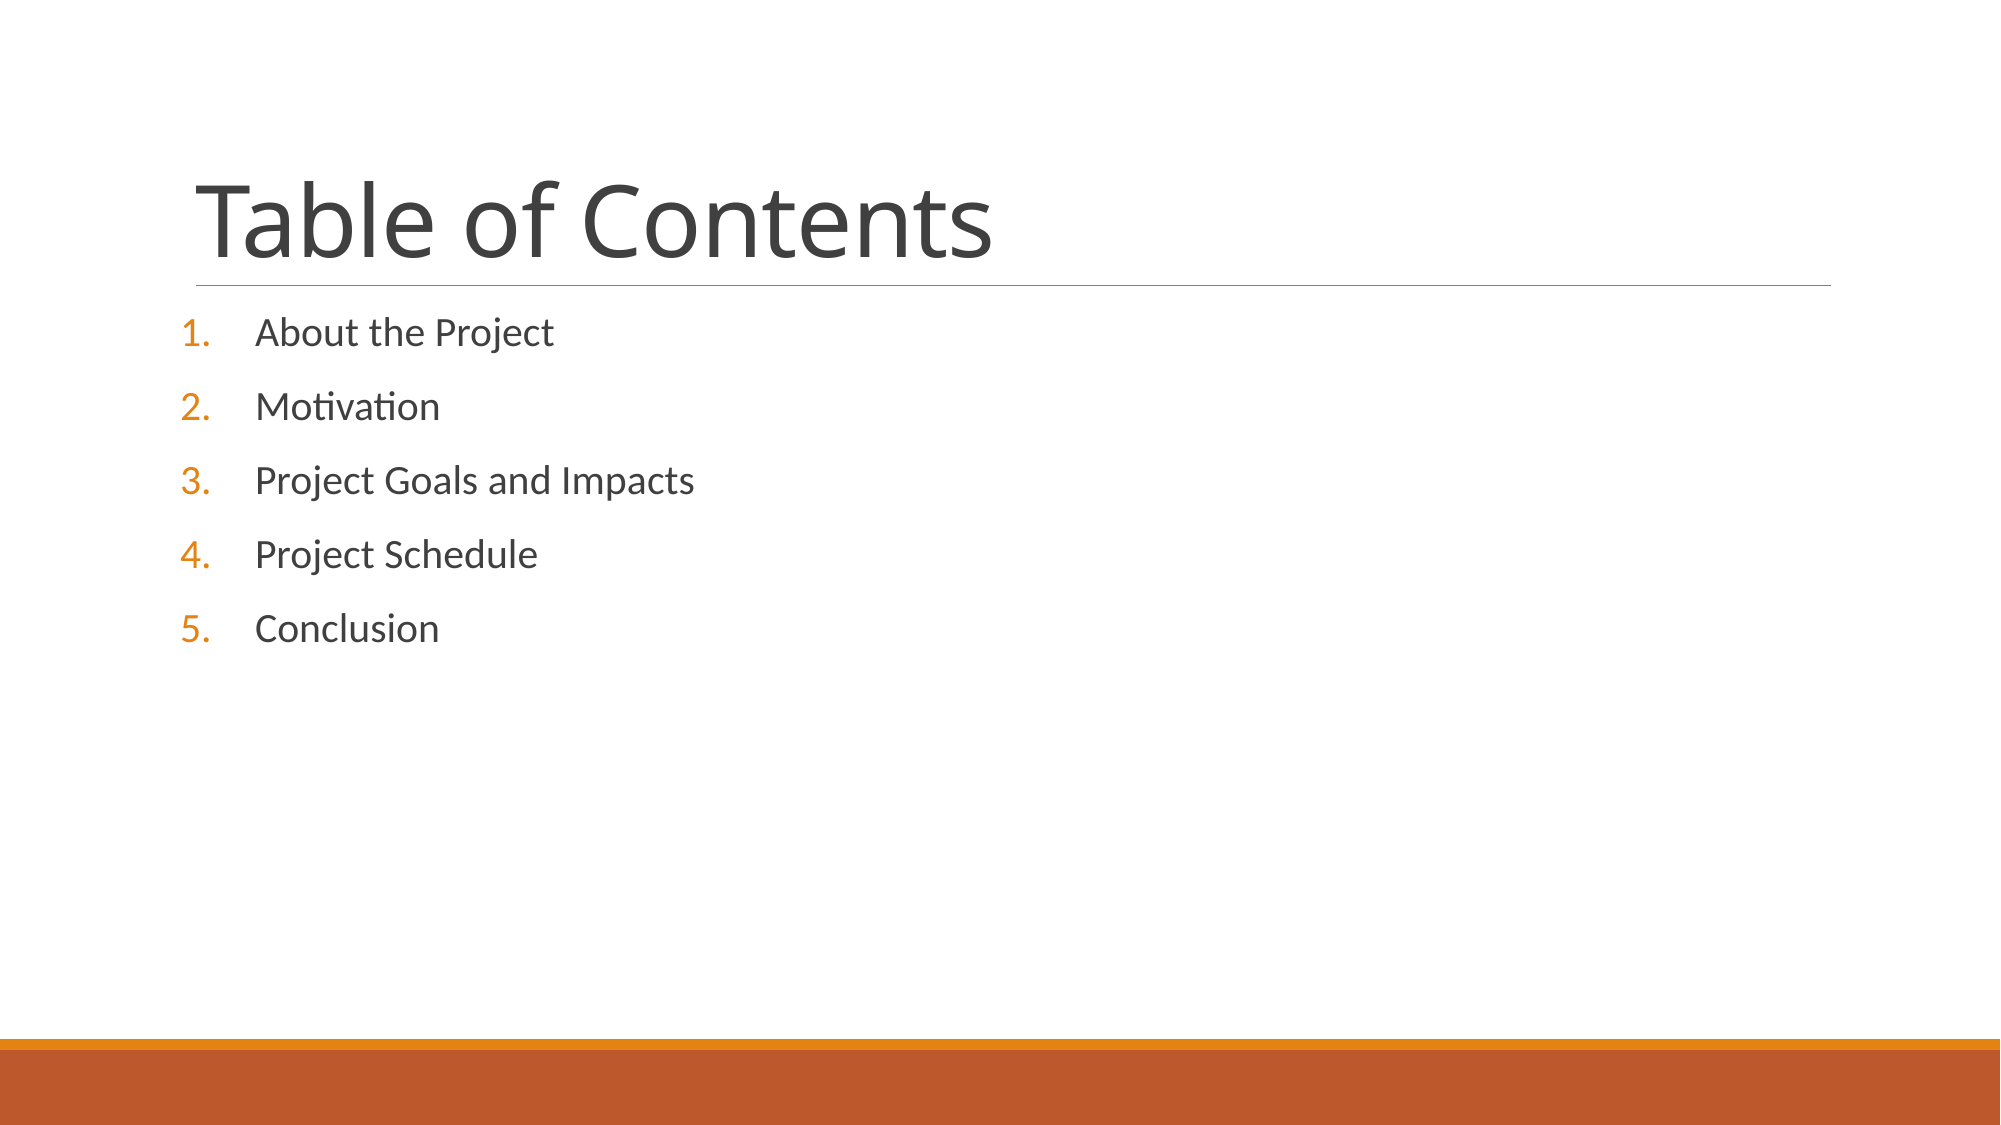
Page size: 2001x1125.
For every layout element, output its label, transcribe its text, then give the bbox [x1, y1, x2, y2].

list About the Project Motivation Project Goals and Impacts Project Schedule Conclusion [180, 302, 1830, 963]
title Table of Contents [180, 47, 1830, 285]
